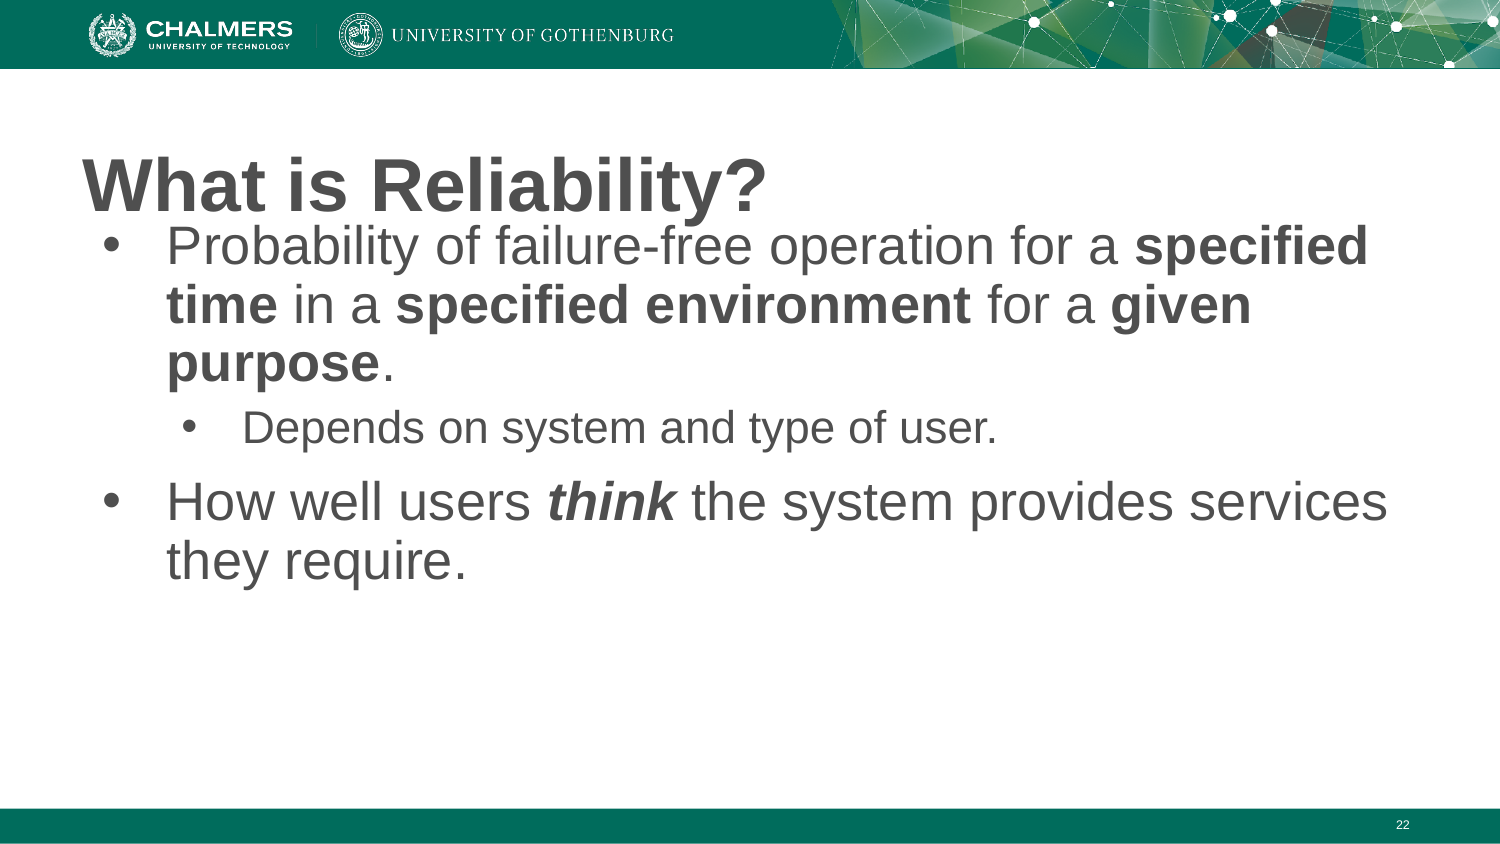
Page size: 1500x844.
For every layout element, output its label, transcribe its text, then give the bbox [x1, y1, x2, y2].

list Probability of failure-free operation for a specified time in a specified environment for a given purpose. Depends on system and type of user. How well users think the system provides services they require. [76, 210, 1425, 782]
slide_number ‹#› [1074, 809, 1425, 844]
title What is Reliability? [67, 121, 1416, 232]
picture [759, 0, 1500, 68]
picture [64, 0, 696, 85]
